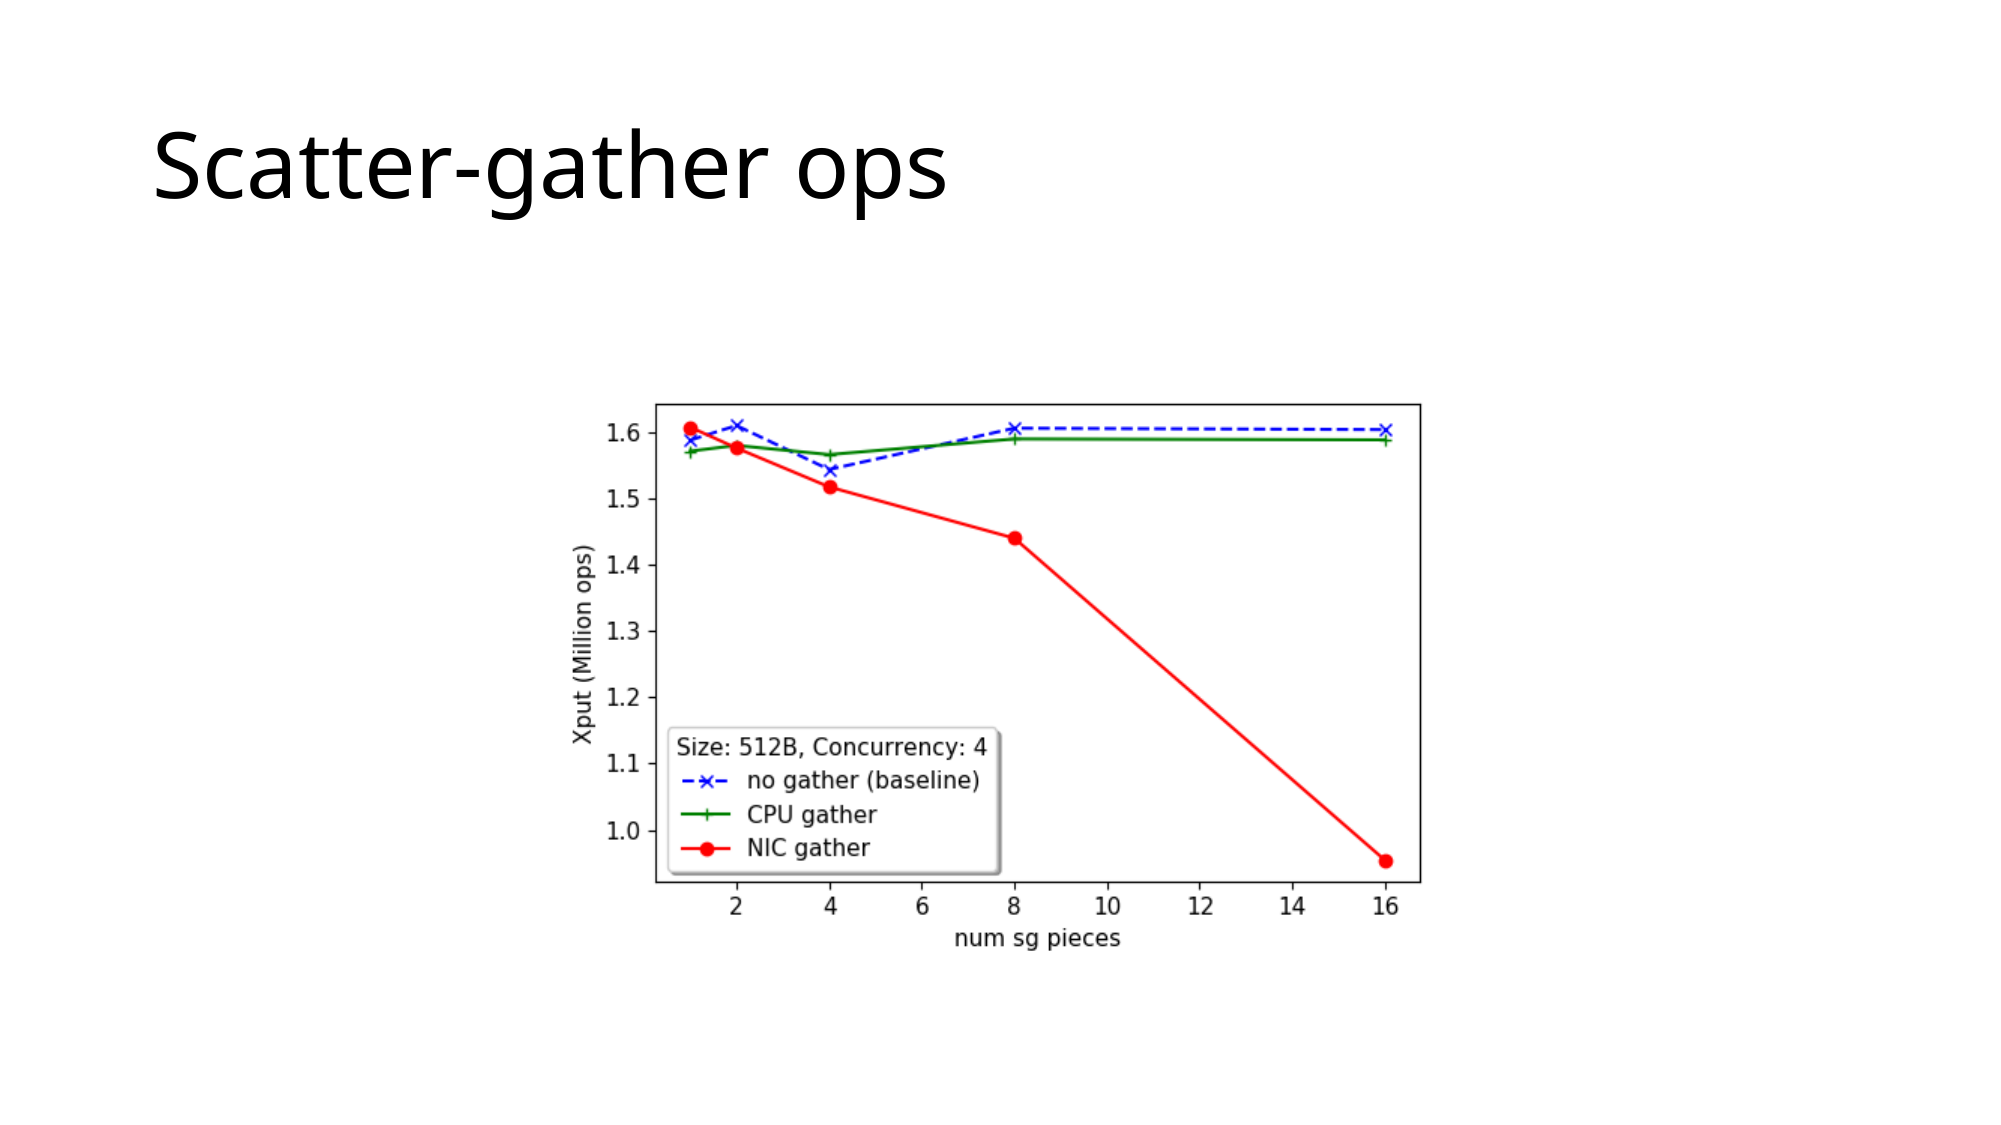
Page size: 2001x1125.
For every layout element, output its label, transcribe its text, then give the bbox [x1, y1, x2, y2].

picture [549, 374, 1450, 975]
title Scatter-gather ops [137, 59, 1863, 278]
